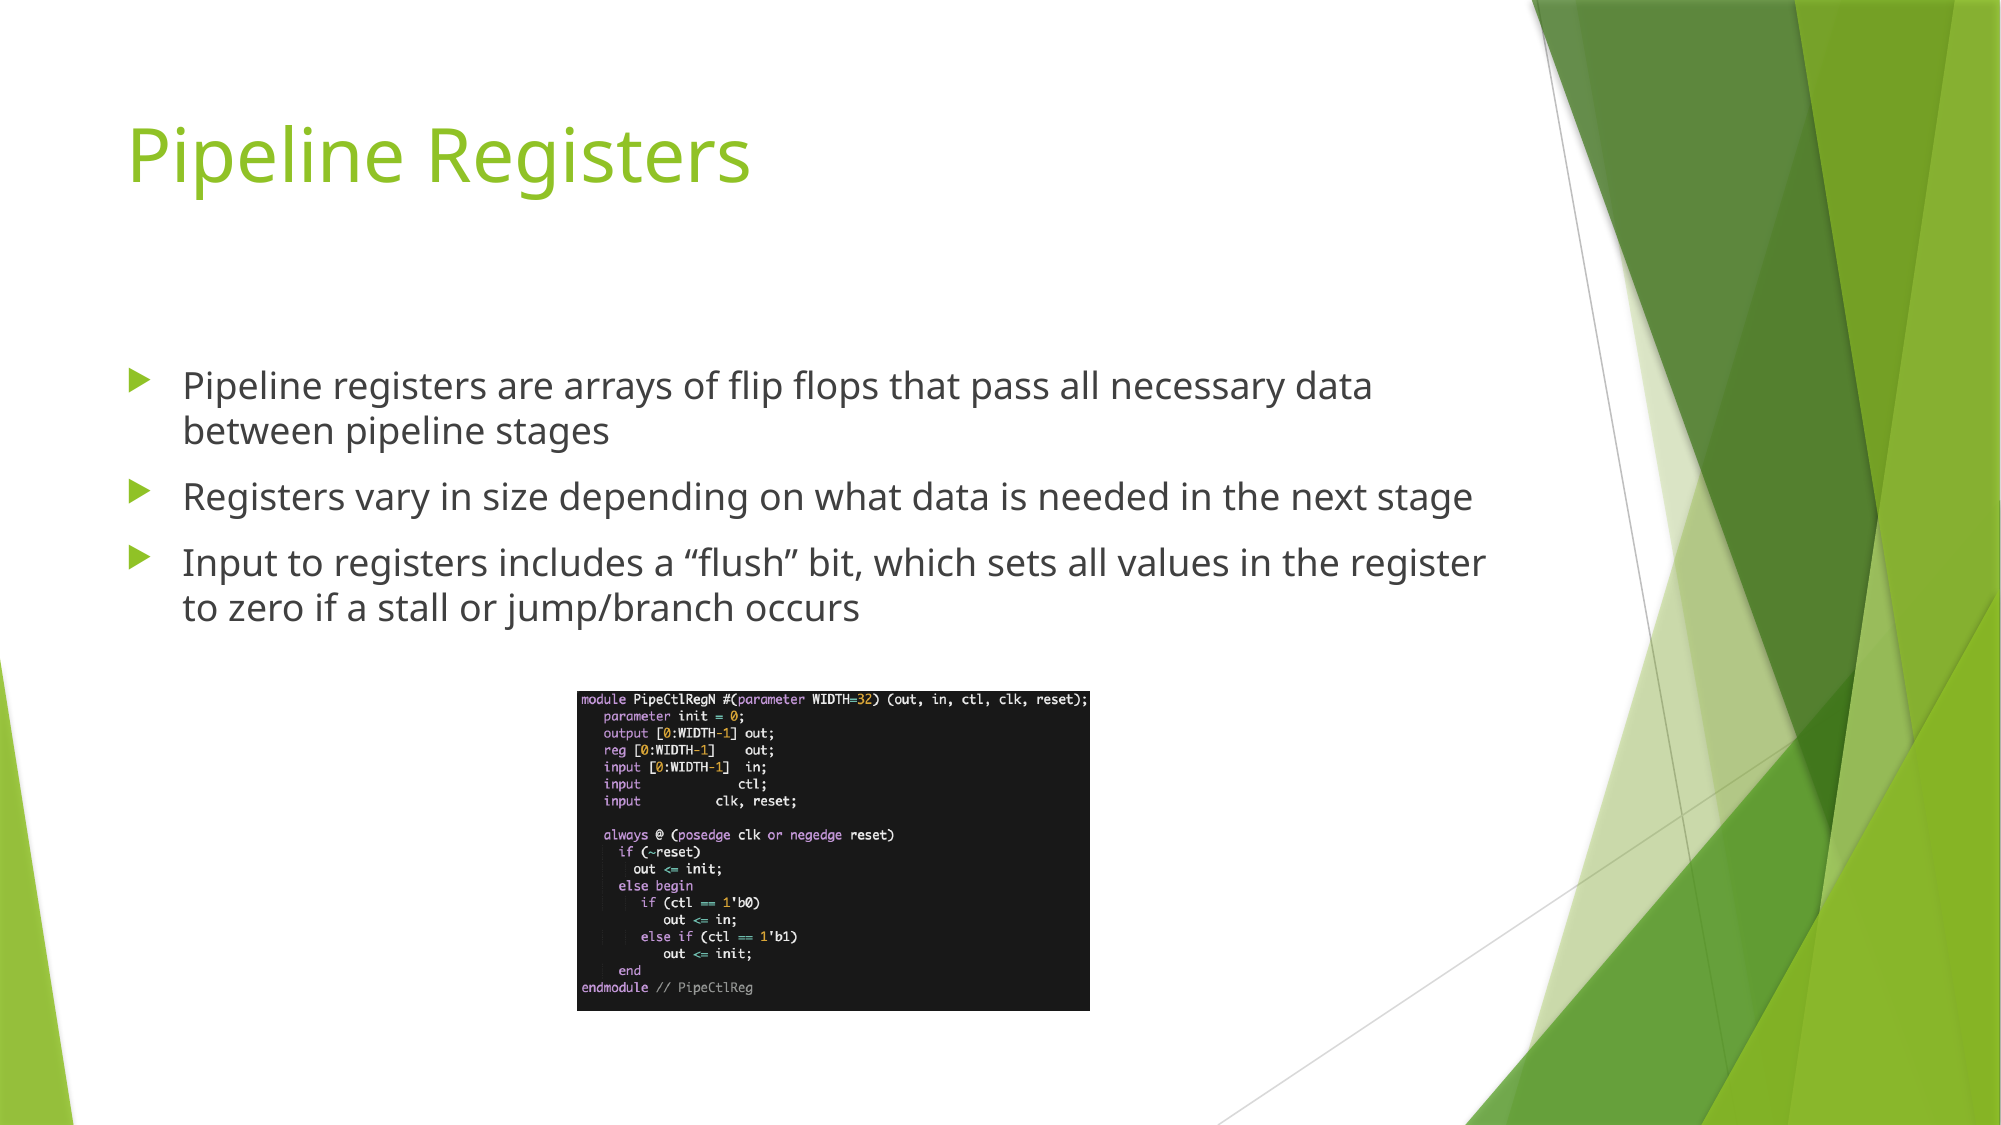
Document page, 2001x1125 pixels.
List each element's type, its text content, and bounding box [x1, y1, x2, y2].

title Pipeline Registers [111, 99, 1522, 317]
list Pipeline registers are arrays of flip flops that pass all necessary data between pipeline stages Registers vary in size depending on what data is needed in the next stage Input to registers includes a “flush” bit, which sets all values in the register to zero if a stall or jump/branch occurs [111, 354, 1522, 992]
picture [577, 691, 1090, 1012]
